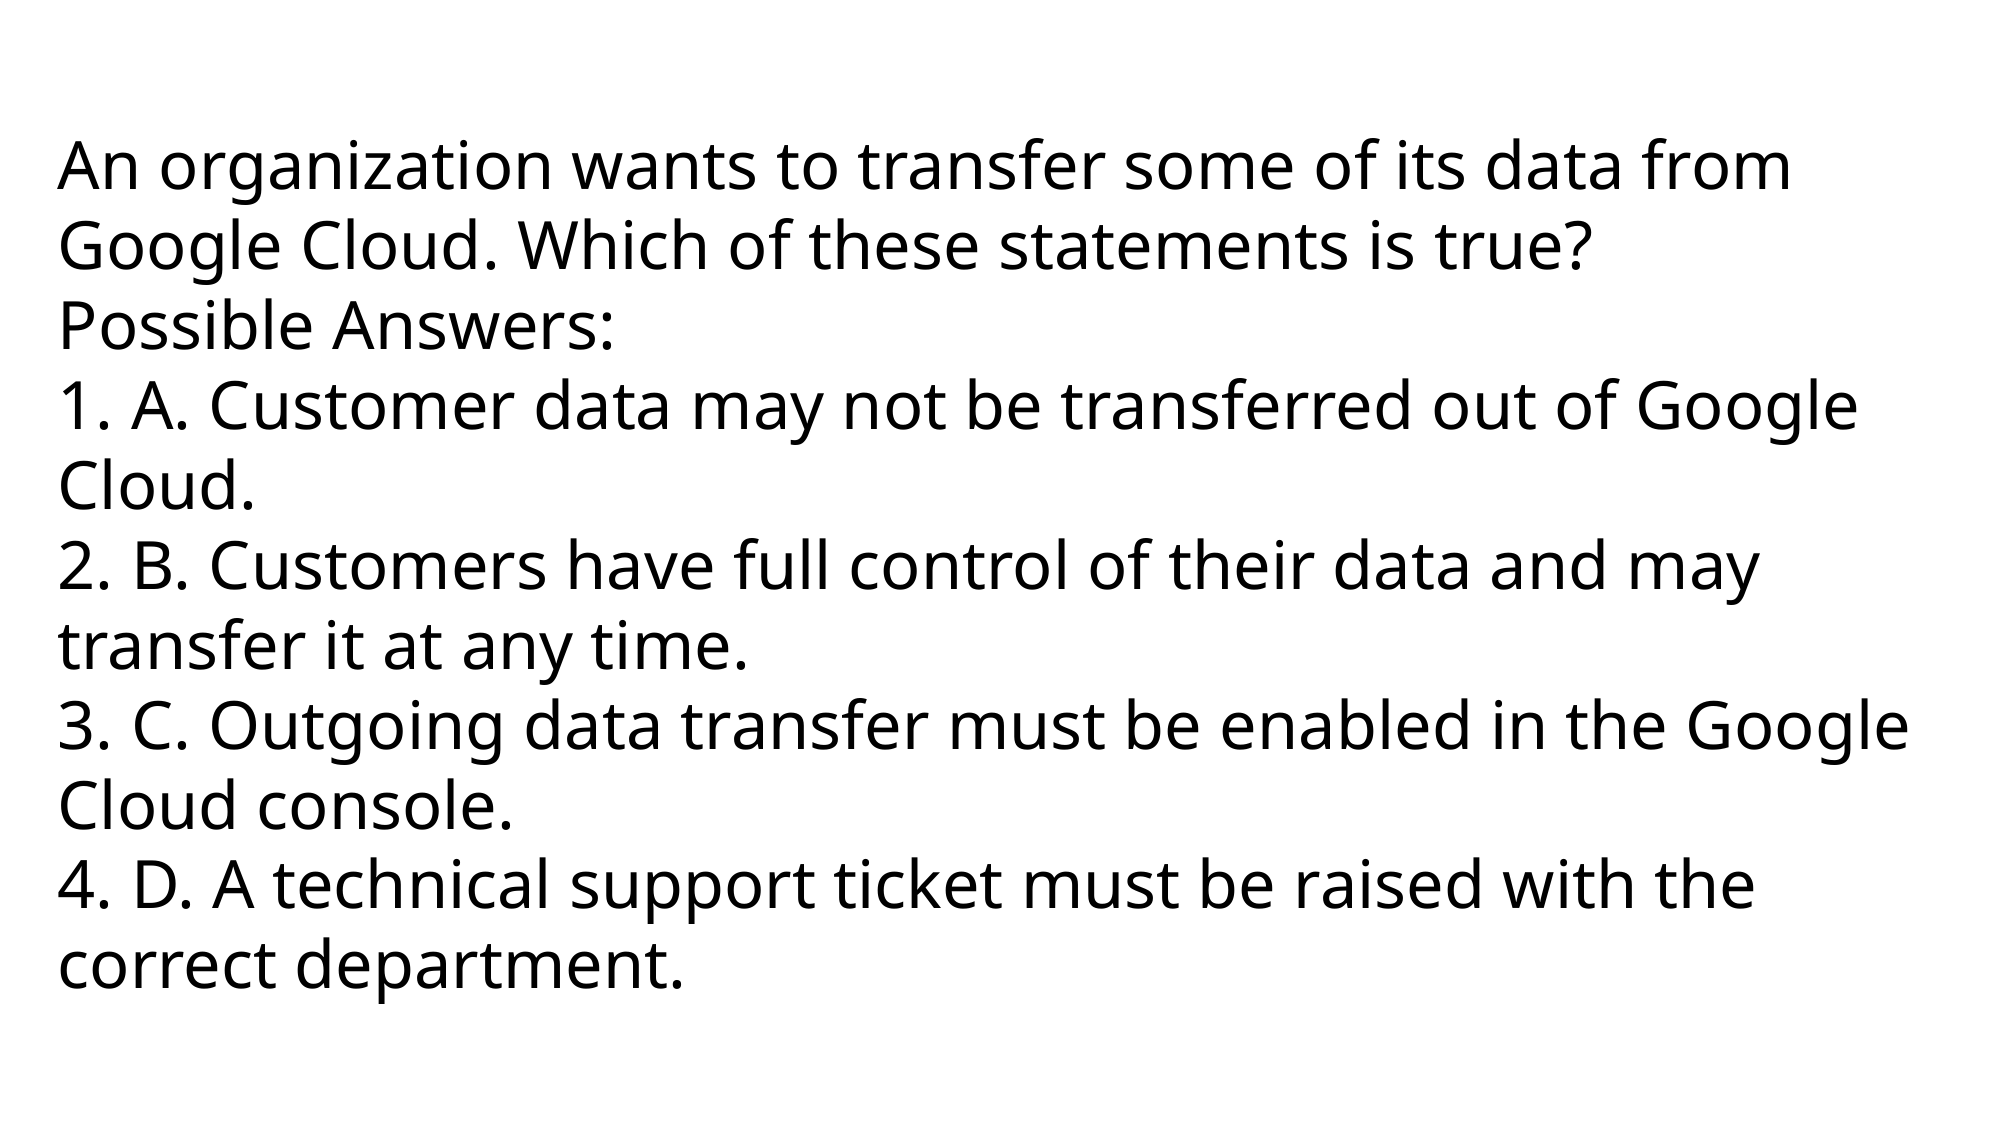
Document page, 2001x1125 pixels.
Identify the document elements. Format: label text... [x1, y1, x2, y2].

text_box An organization wants to transfer some of its data from Google Cloud. Which of these statements is true? Possible Answers: 1. A. Customer data may not be transferred out of Google Cloud. 2. B. Customers have full control of their data and may transfer it at any time. 3. C. Outgoing data transfer must be enabled in the Google Cloud console. 4. D. A technical support ticket must be raised with the correct department. [42, 115, 1958, 1010]
